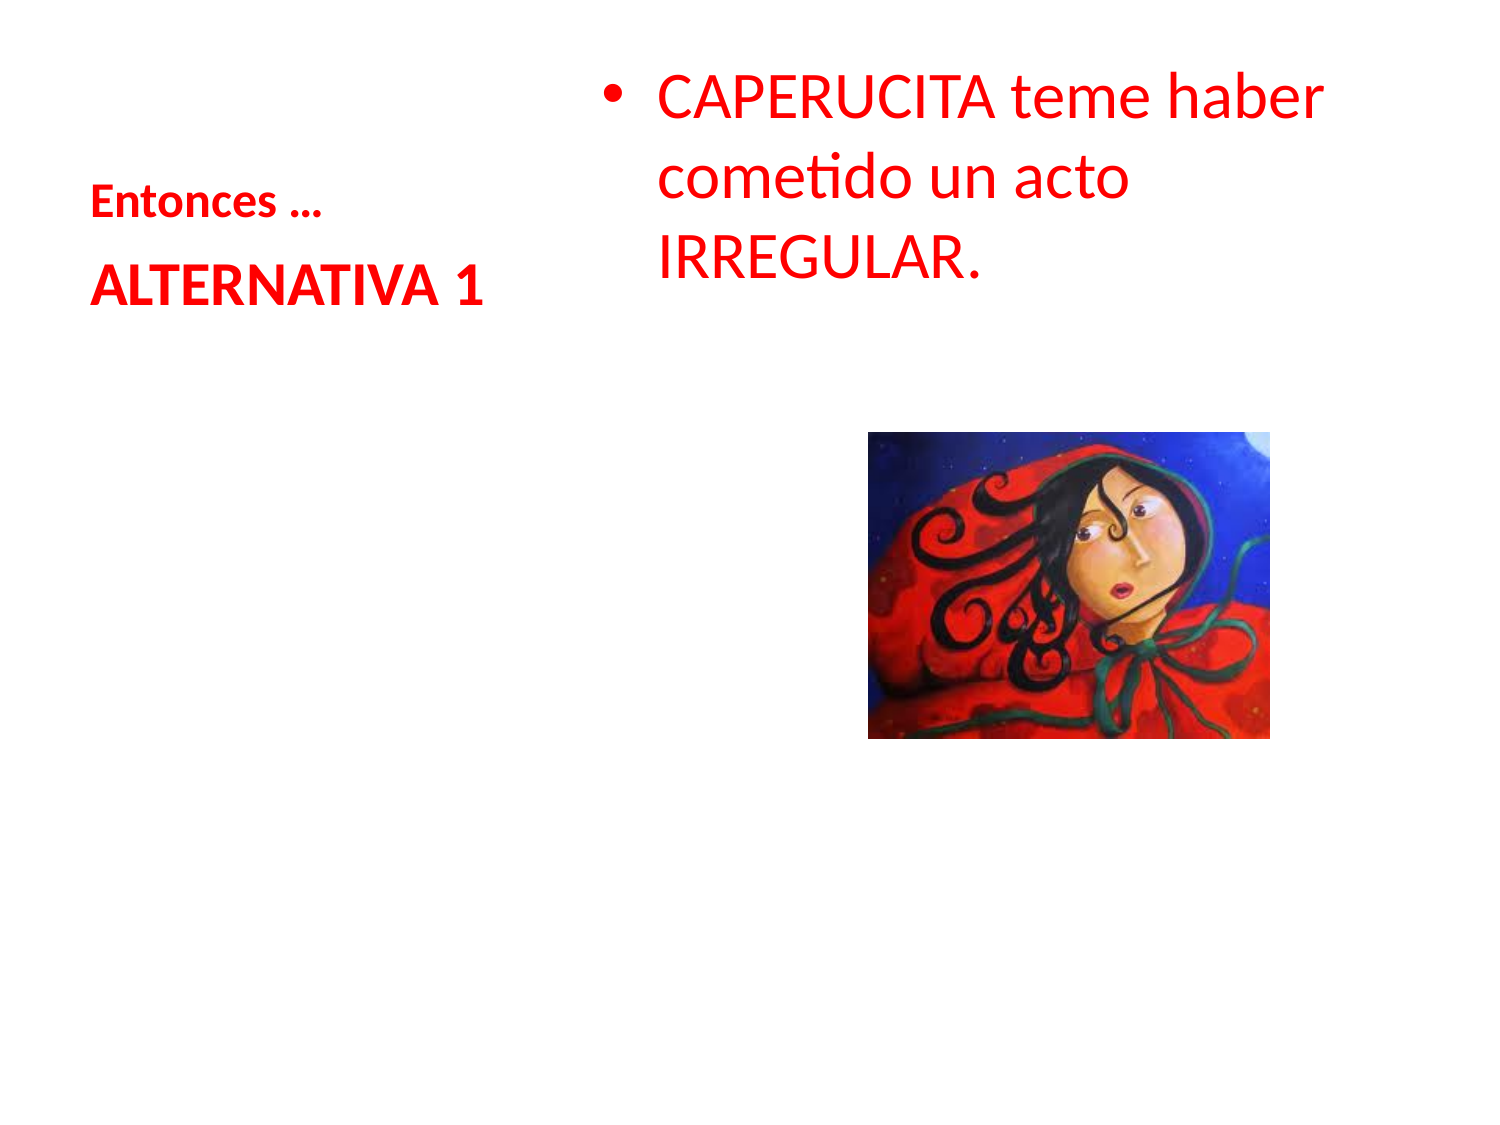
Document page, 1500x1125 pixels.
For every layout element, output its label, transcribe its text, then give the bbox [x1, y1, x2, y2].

picture [867, 432, 1270, 739]
title Entonces … [75, 44, 569, 235]
list CAPERUCITA teme haber cometido un acto IRREGULAR. [586, 44, 1425, 1005]
list ALTERNATIVA 1 [75, 235, 569, 1005]
